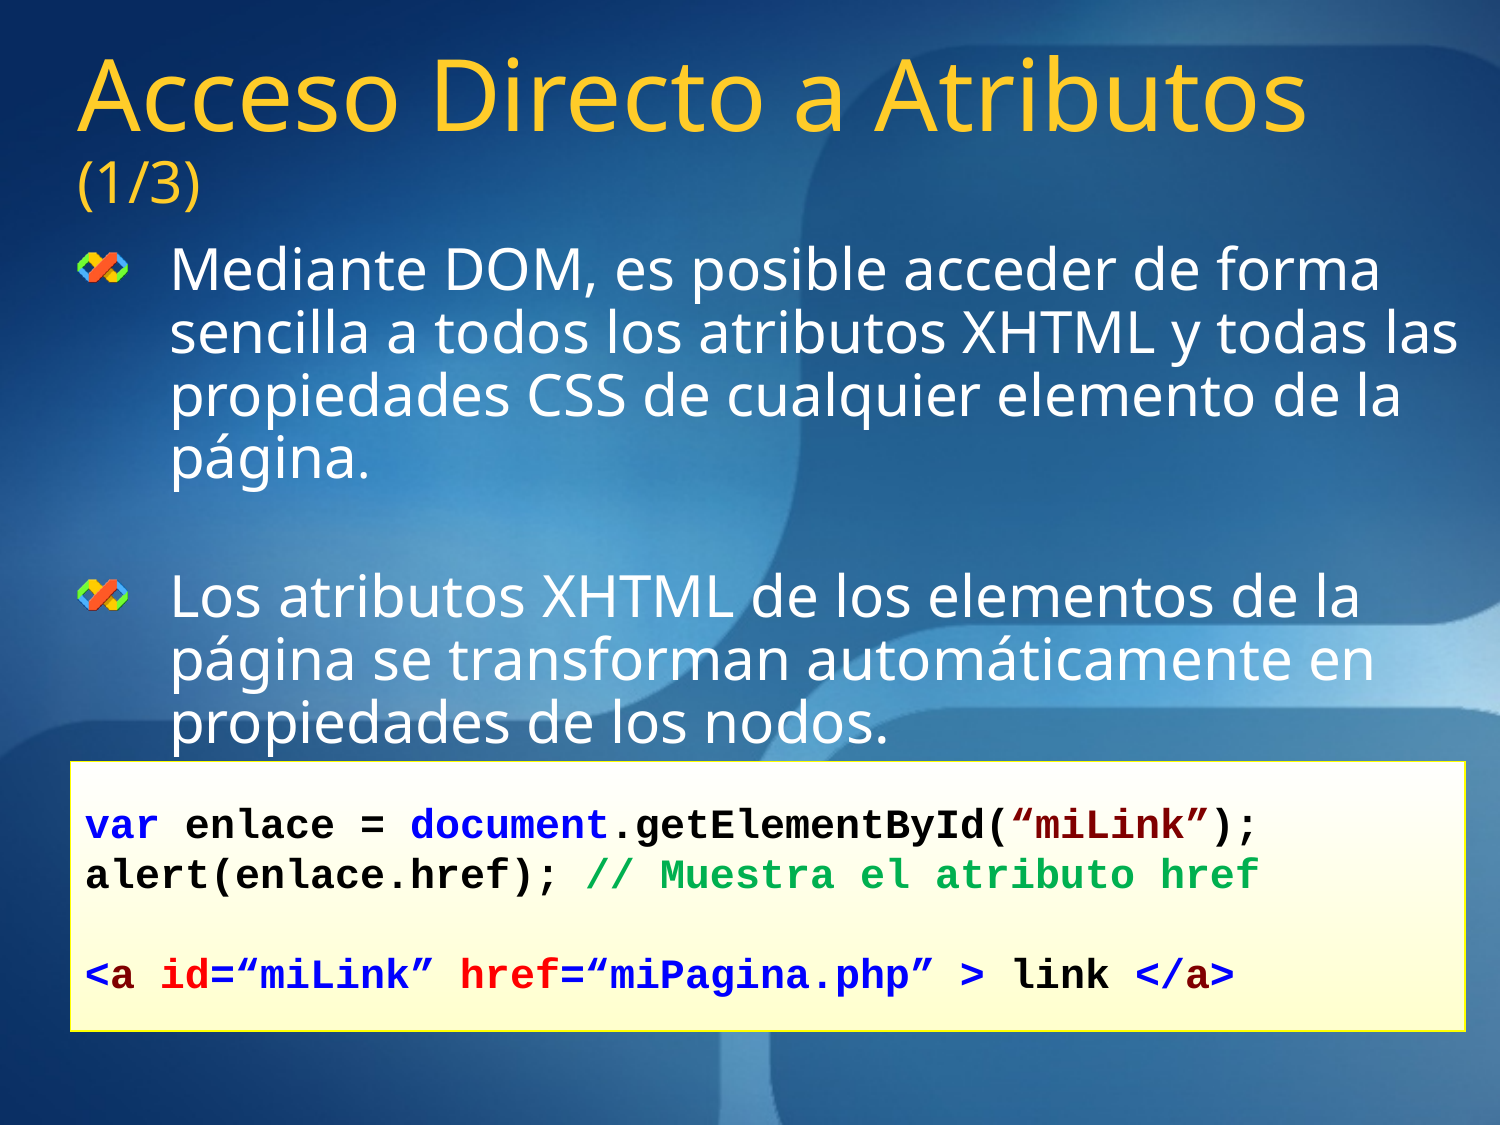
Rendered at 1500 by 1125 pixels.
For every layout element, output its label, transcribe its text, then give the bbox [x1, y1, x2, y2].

list Mediante DOM, es posible acceder de forma sencilla a todos los atributos XHTML y todas las propiedades CSS de cualquier elemento de la página. Los atributos XHTML de los elementos de la página se transforman automáticamente en propiedades de los nodos. [62, 231, 1500, 717]
picture [77, 252, 128, 283]
text_box var enlace = document.getElementById(“miLink”); alert(enlace.href); // Muestra el atributo href <a id=“miLink” href=“miPagina.php” > link </a> [70, 761, 1465, 1032]
picture [0, 0, 1500, 1125]
picture [77, 579, 128, 611]
title Acceso Directo a Atributos (1/3) [62, 37, 1440, 162]
